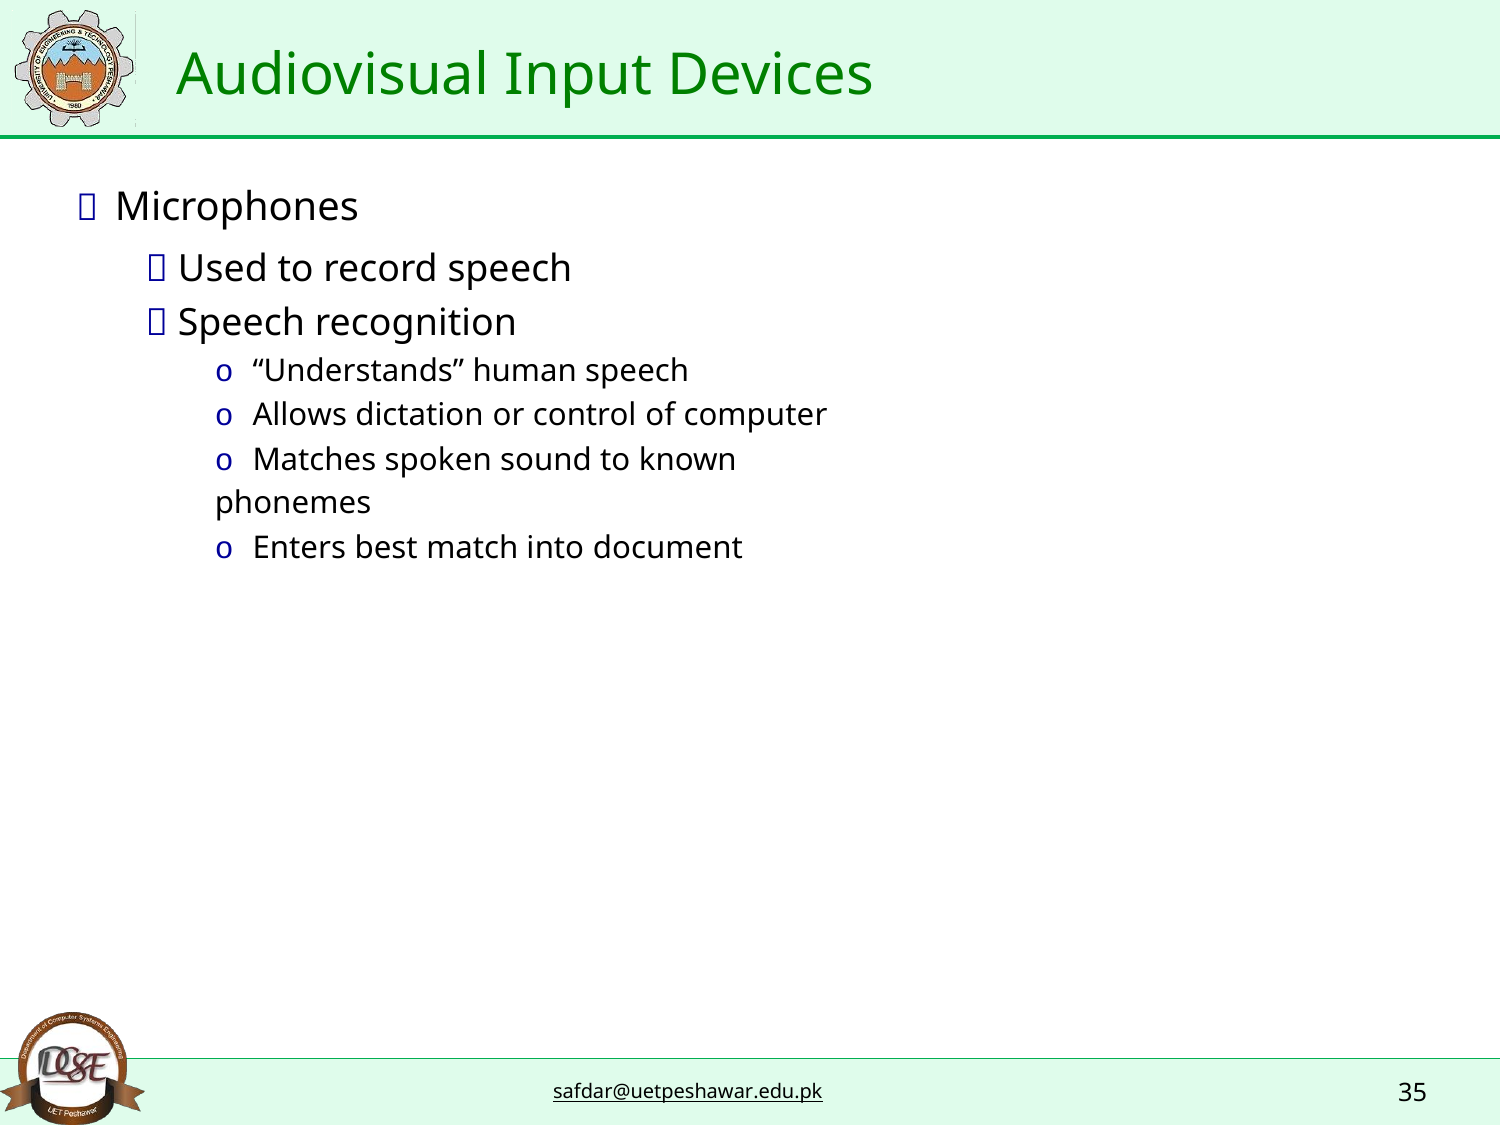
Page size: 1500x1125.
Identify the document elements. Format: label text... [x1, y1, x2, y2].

text_box [11, 10, 136, 127]
text_box [0, 0, 1500, 136]
text_box Audiovisual Input Devices [174, 44, 989, 116]
text_box  Microphones  Used to record speech  Speech recognition o “Understands” human speech o Allows dictation or control of computer o Matches spoken sound to known phonemes o Enters best match into document [74, 184, 871, 526]
text_box [145, 1059, 1500, 1125]
text_box 35 [1396, 1077, 1441, 1111]
text_box [0, 1011, 145, 1125]
text_box safdar@uetpeshawar.edu.pk [550, 1079, 860, 1107]
